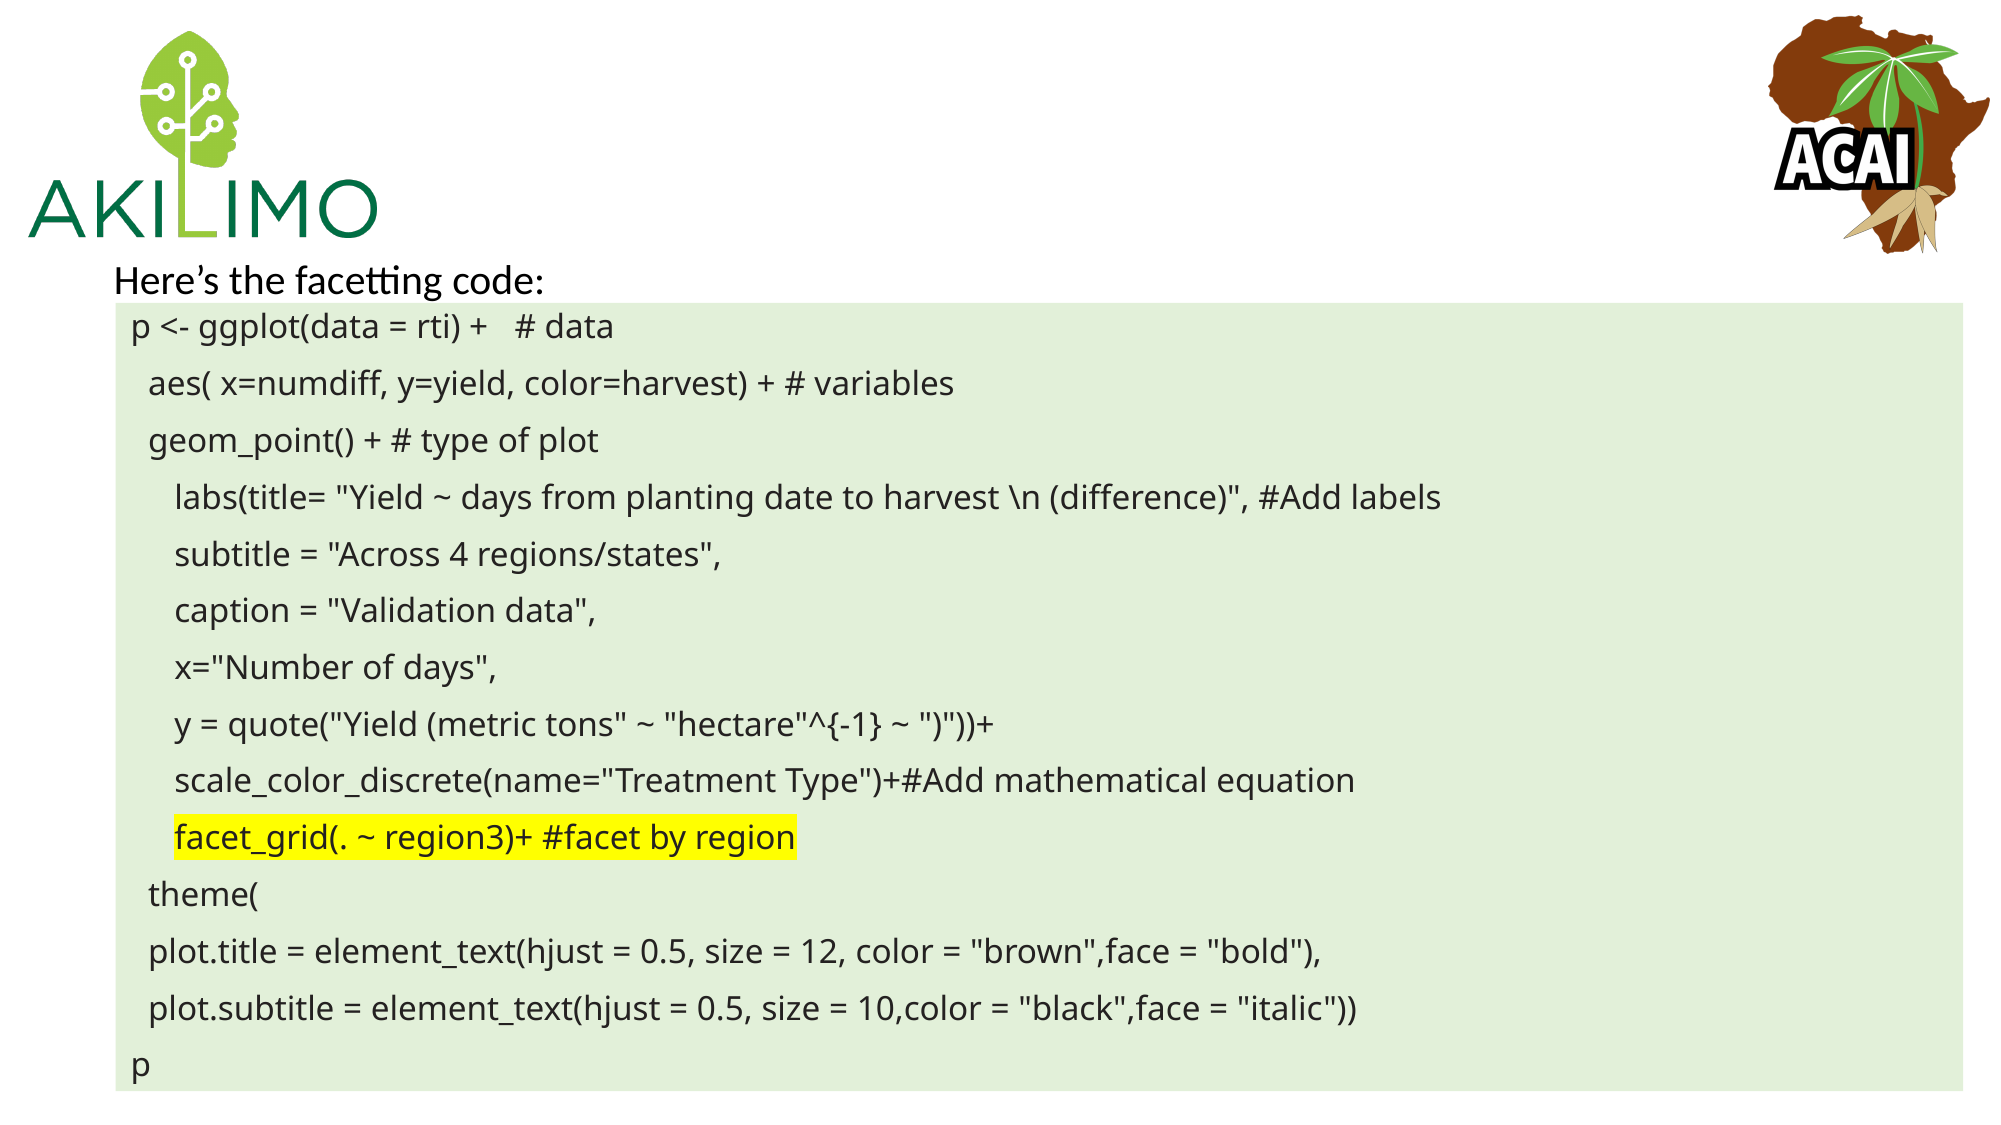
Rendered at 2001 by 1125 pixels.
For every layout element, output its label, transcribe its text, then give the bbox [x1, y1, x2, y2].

picture [28, 31, 377, 238]
list p <- ggplot(data = rti) + # data aes( x=numdiff, y=yield, color=harvest) + # variables geom_point() + # type of plot labs(title= "Yield ~ days from planting date to harvest \n (difference)", #Add labels subtitle = "Across 4 regions/states", caption = "Validation data", x="Number of days", y = quote("Yield (metric tons" ~ "hectare"^{-1} ~ ")"))+ scale_color_discrete(name="Treatment Type")+#Add mathematical equation facet_grid(. ~ region3)+ #facet by region theme( plot.title = element_text(hjust = 0.5, size = 12, color = "brown",face = "bold"), plot.subtitle = element_text(hjust = 0.5, size = 10,color = "black",face = "italic")) p [115, 302, 1964, 1092]
text_box Here’s the facetting code: [99, 245, 933, 310]
picture [1768, 15, 1990, 254]
